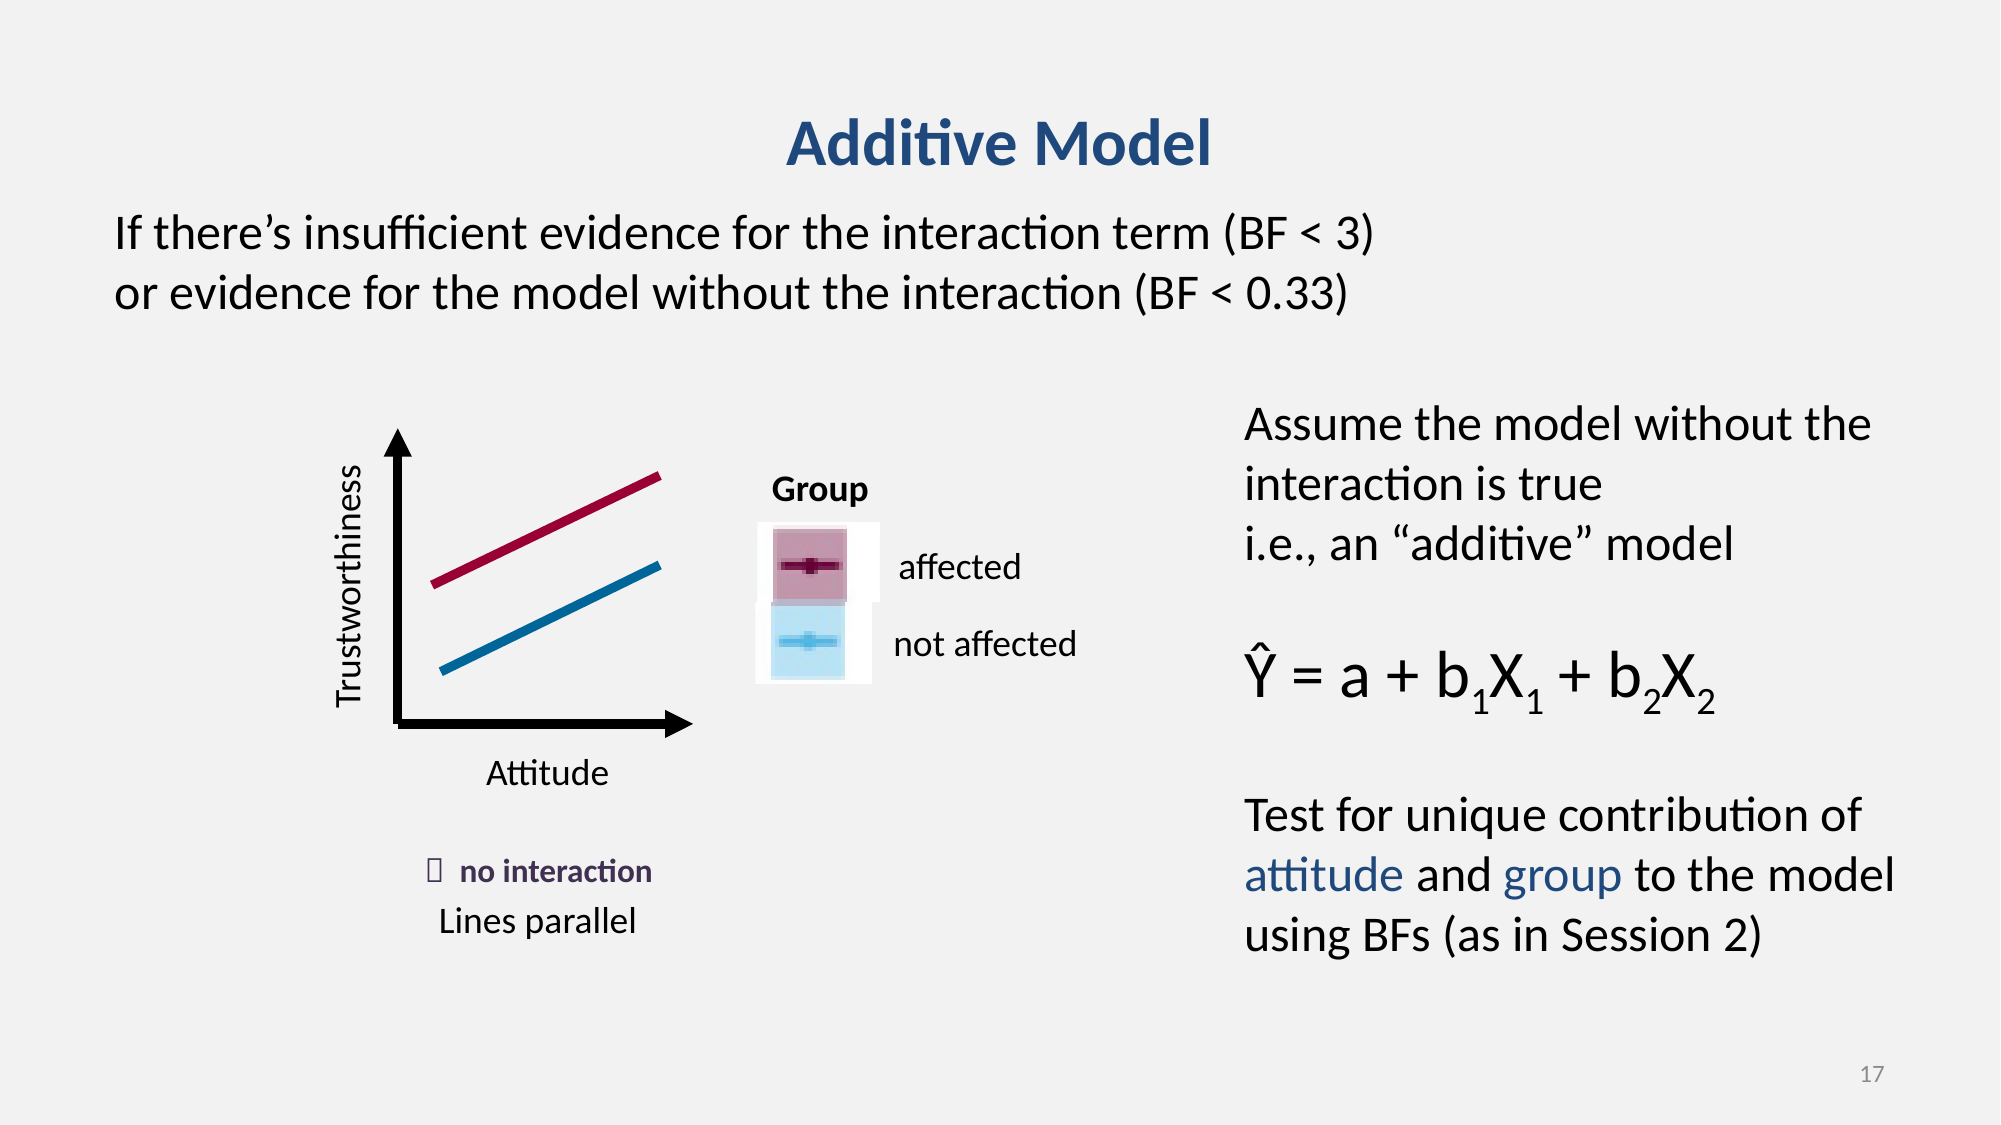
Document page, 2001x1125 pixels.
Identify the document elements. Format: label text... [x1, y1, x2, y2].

title Additive Model [99, 45, 1900, 233]
text_box Attitude [394, 740, 541, 801]
text_box Attitude [549, 740, 642, 801]
text_box Assume the model without the interaction is true i.e., an “additive” model Ŷ = a + b1X1 + b2X2 Test for unique contribution of attitude and group to the model using BFs (as in Session 2) [1229, 383, 1945, 970]
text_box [431, 475, 660, 586]
slide_number 17 [1433, 1042, 1900, 1103]
text_box not affected [877, 611, 1110, 671]
picture [754, 522, 881, 684]
text_box affected [885, 534, 1041, 595]
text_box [440, 564, 660, 672]
text_box Lines parallel [424, 888, 660, 949]
text_box  no interaction [409, 841, 694, 897]
text_box Trustworthiness [315, 428, 376, 745]
text_box Group [757, 456, 919, 517]
list If there’s insufficient evidence for the interaction term (BF < 3) or evidence for the model without the interaction (BF < 0.33) [99, 191, 1434, 347]
